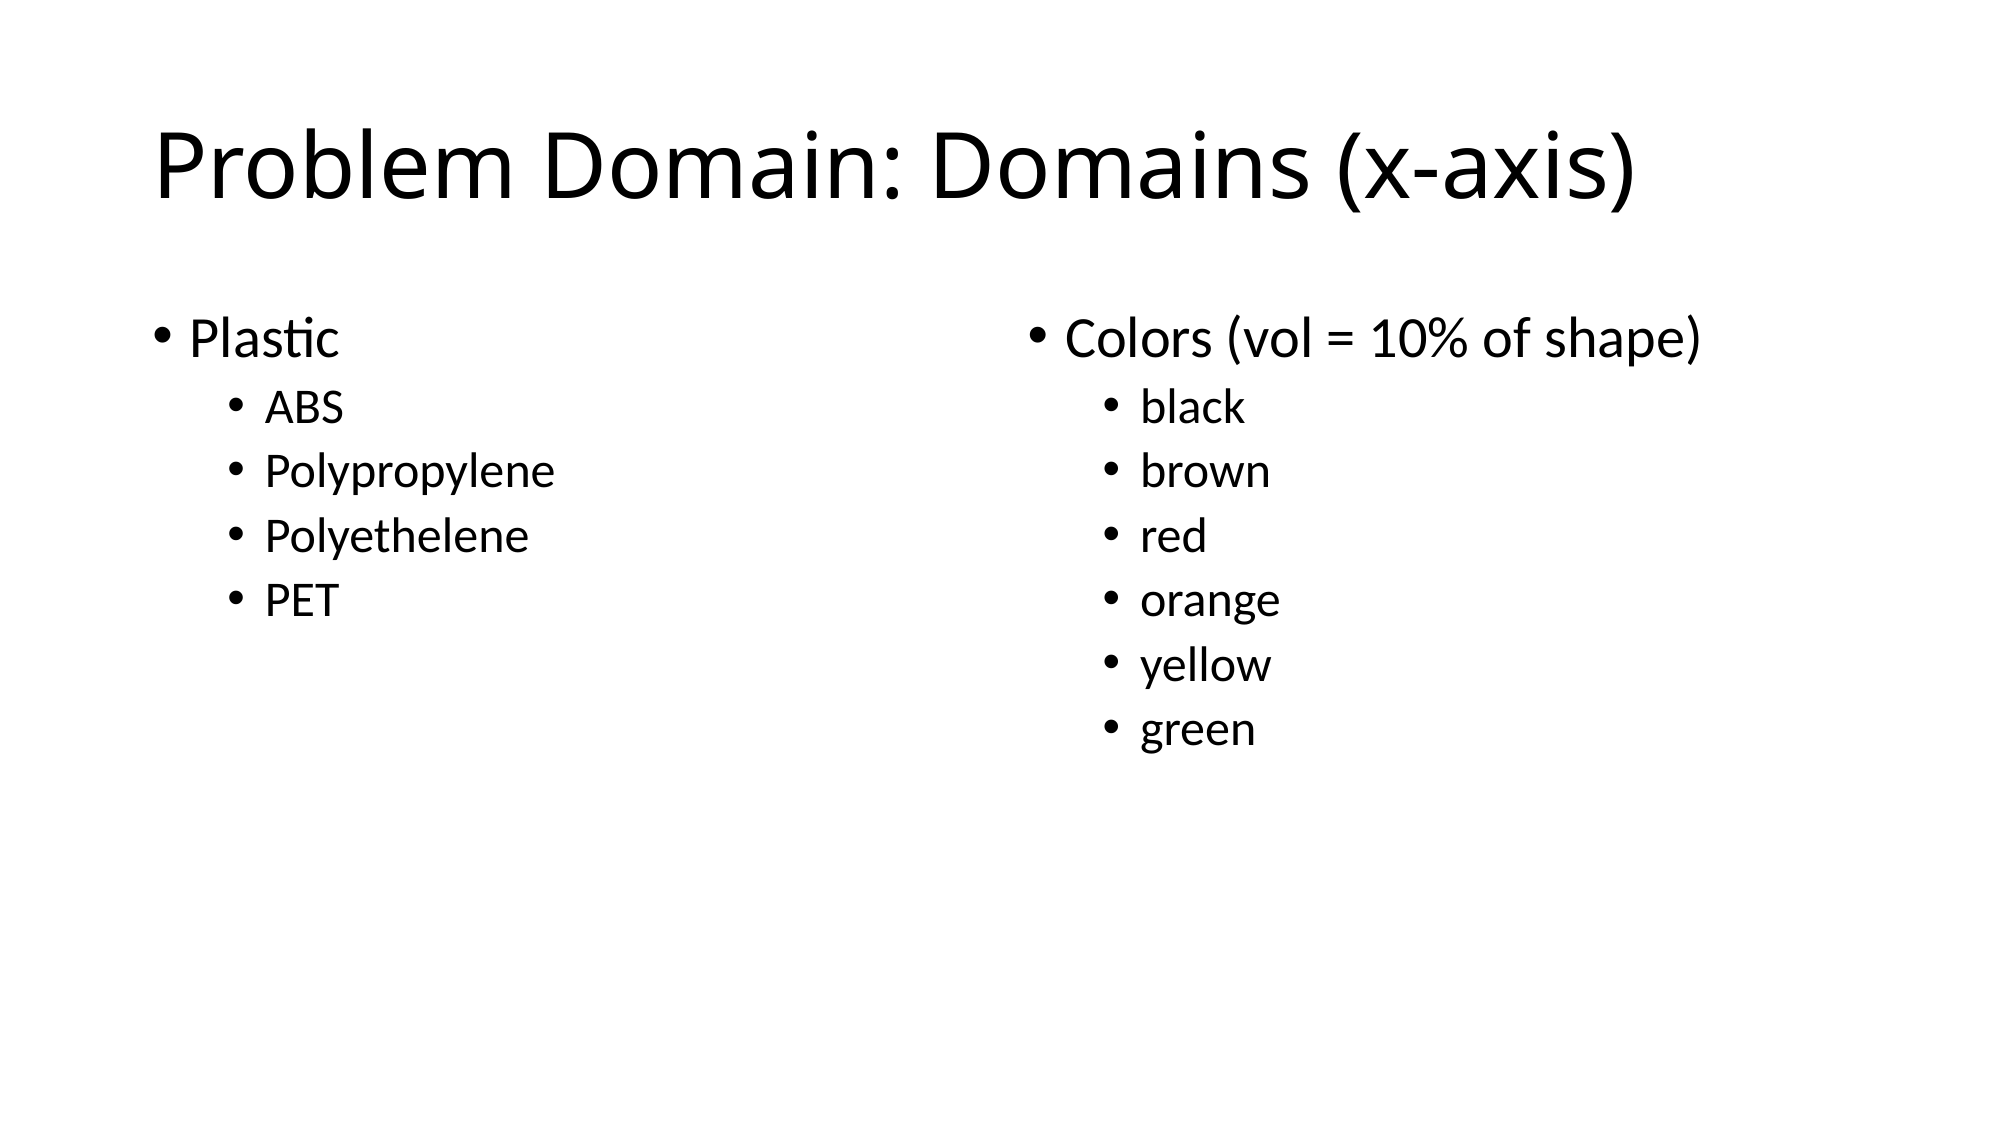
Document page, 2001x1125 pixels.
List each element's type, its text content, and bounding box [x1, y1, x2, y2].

list Plastic ABS Polypropylene Polyethelene PET [137, 299, 988, 1014]
title Problem Domain: Domains (x-axis) [137, 59, 1863, 278]
list Colors (vol = 10% of shape) black brown red orange yellow green [1012, 299, 1863, 1014]
